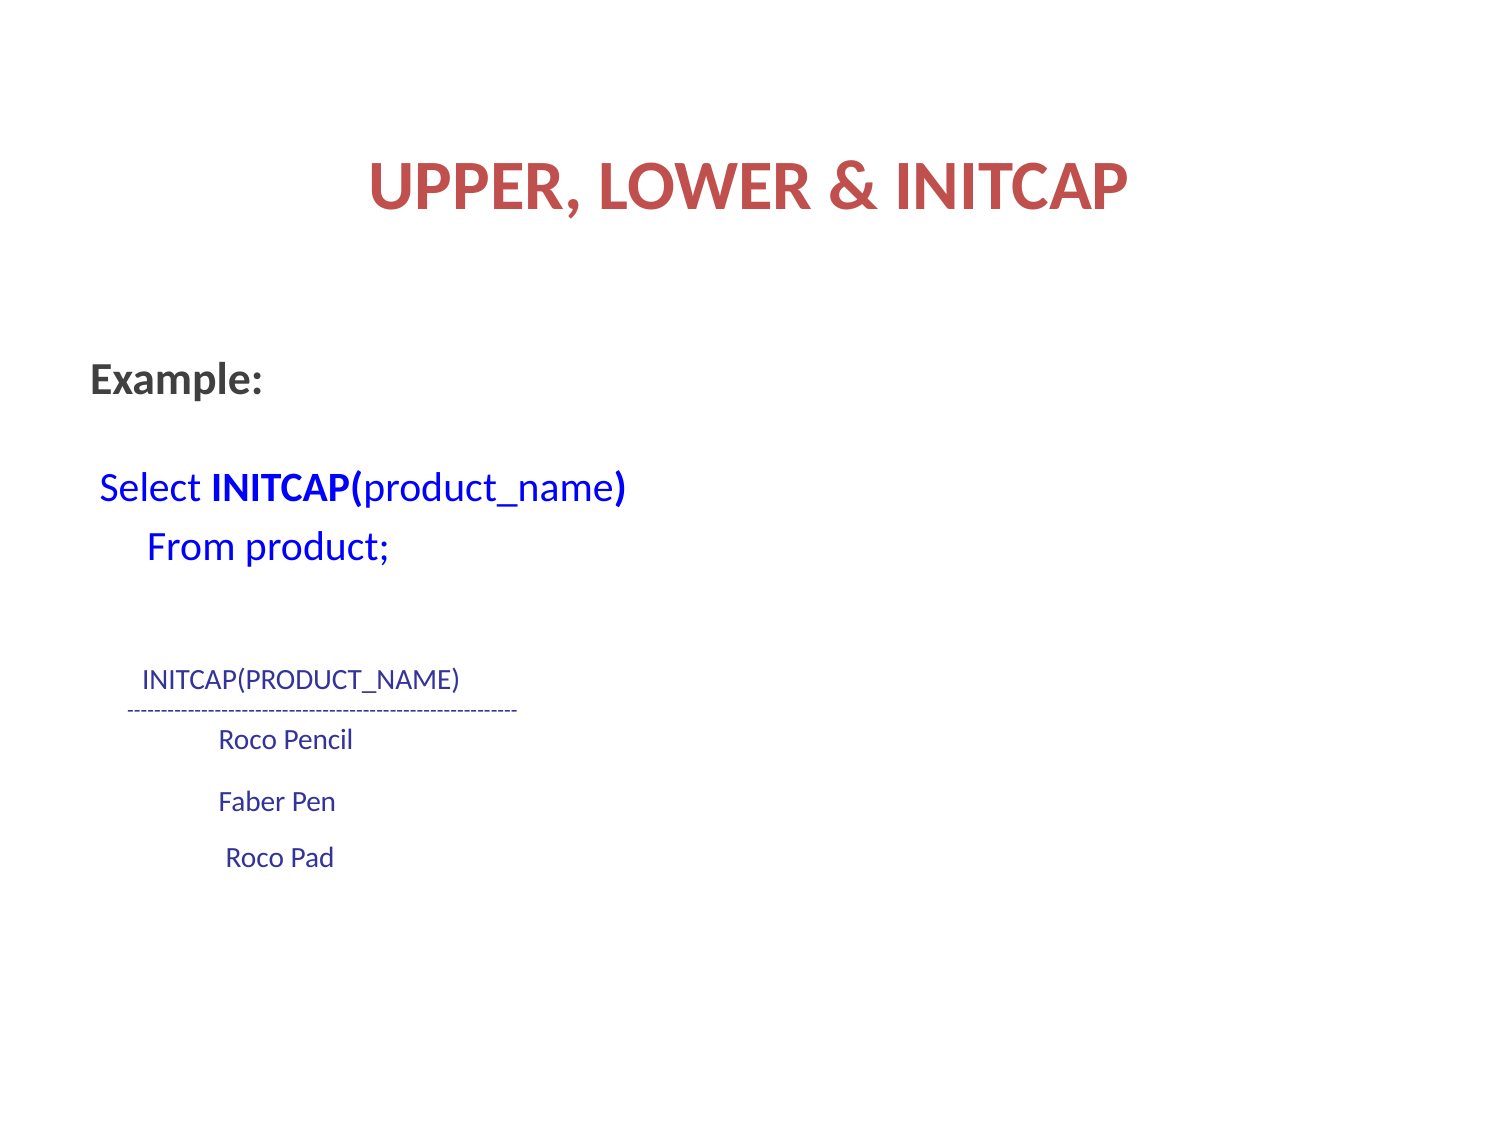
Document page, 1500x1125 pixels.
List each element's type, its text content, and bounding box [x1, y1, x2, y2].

text_box Text Functions UPPER, LOWER & INITCAP [49, 45, 1450, 233]
text_box INITCAP(product_name) ---------------------------------------------------------- Roco Pencil Faber Pen Roco Pad [112, 657, 632, 882]
list Example: Select INITCAP(product_name) From product; [75, 262, 1425, 1005]
